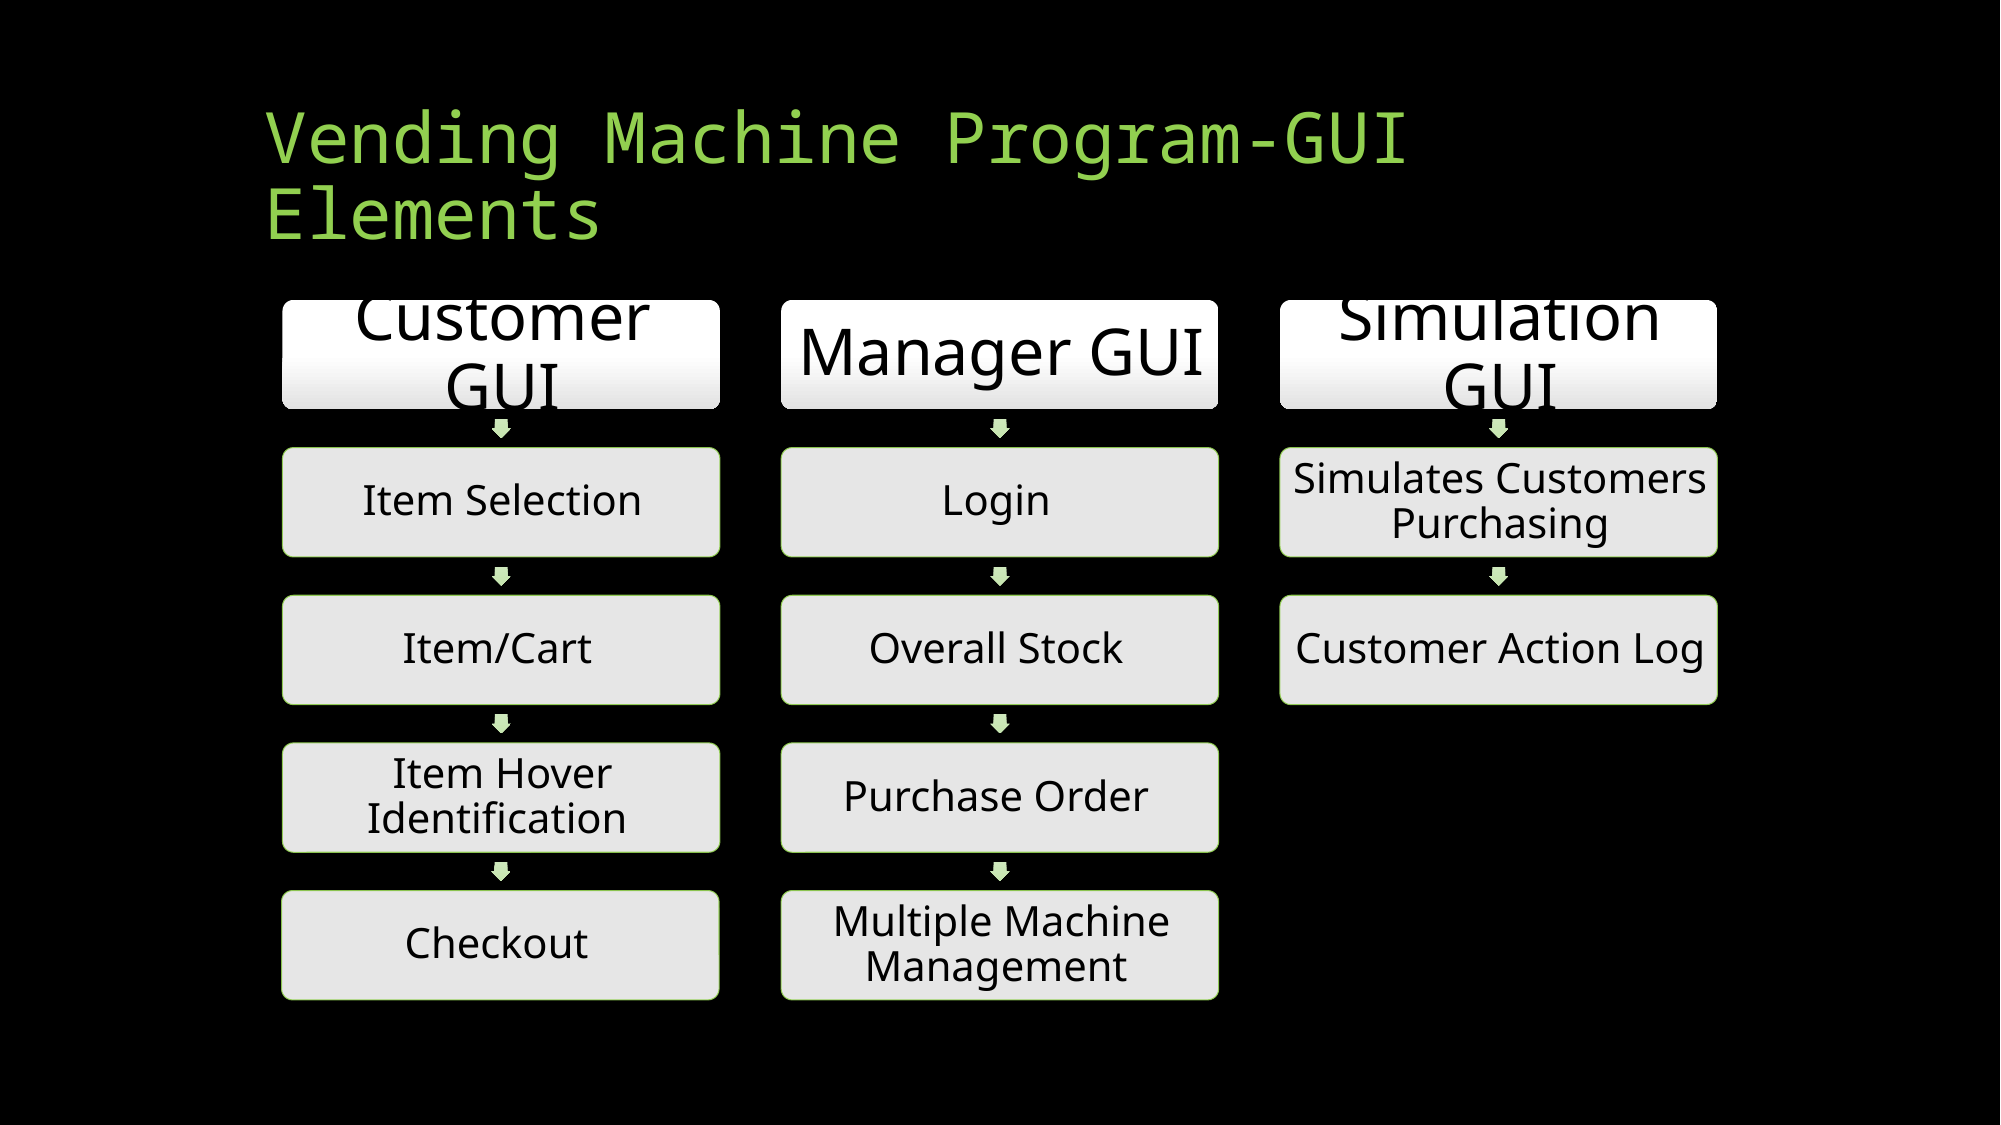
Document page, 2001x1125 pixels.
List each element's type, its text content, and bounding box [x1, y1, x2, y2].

title Vending Machine Program-GUI Elements [249, 75, 1750, 263]
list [249, 299, 1750, 1000]
